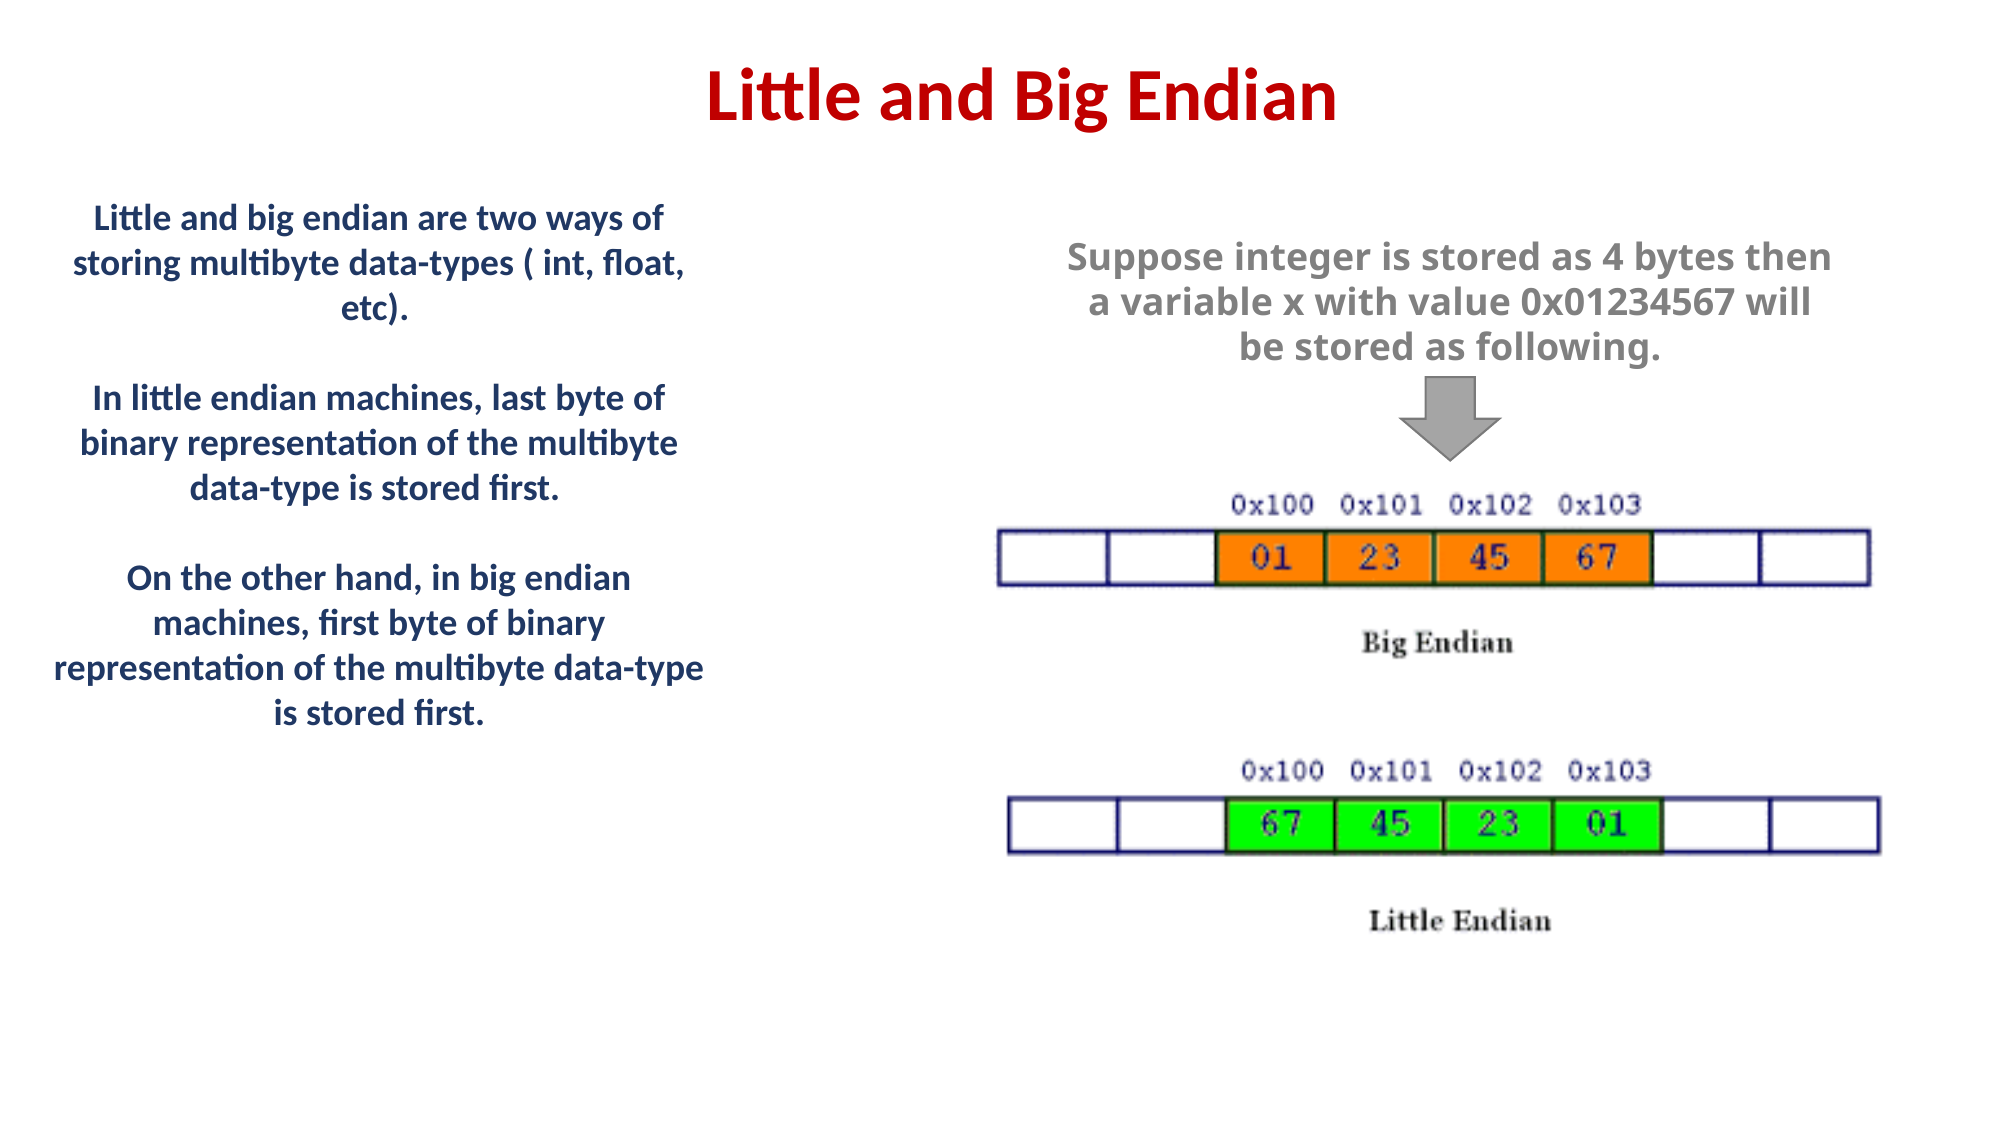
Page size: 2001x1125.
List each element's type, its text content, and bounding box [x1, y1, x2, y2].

text_box [1398, 376, 1503, 462]
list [933, 473, 1968, 1046]
text_box Little and Big Endian [661, 37, 1385, 143]
text_box Suppose integer is stored as 4 bytes then a variable x with value 0x01234567 will be stored as following. [1047, 225, 1854, 376]
text_box Little and big endian are two ways of storing multibyte data-types ( int, float, etc). In little endian machines, last byte of binary representation of the multibyte data-type is stored first. On the other hand, in big endian machines, first byte of binary representation of the multibyte data-type is stored first. [35, 185, 724, 741]
